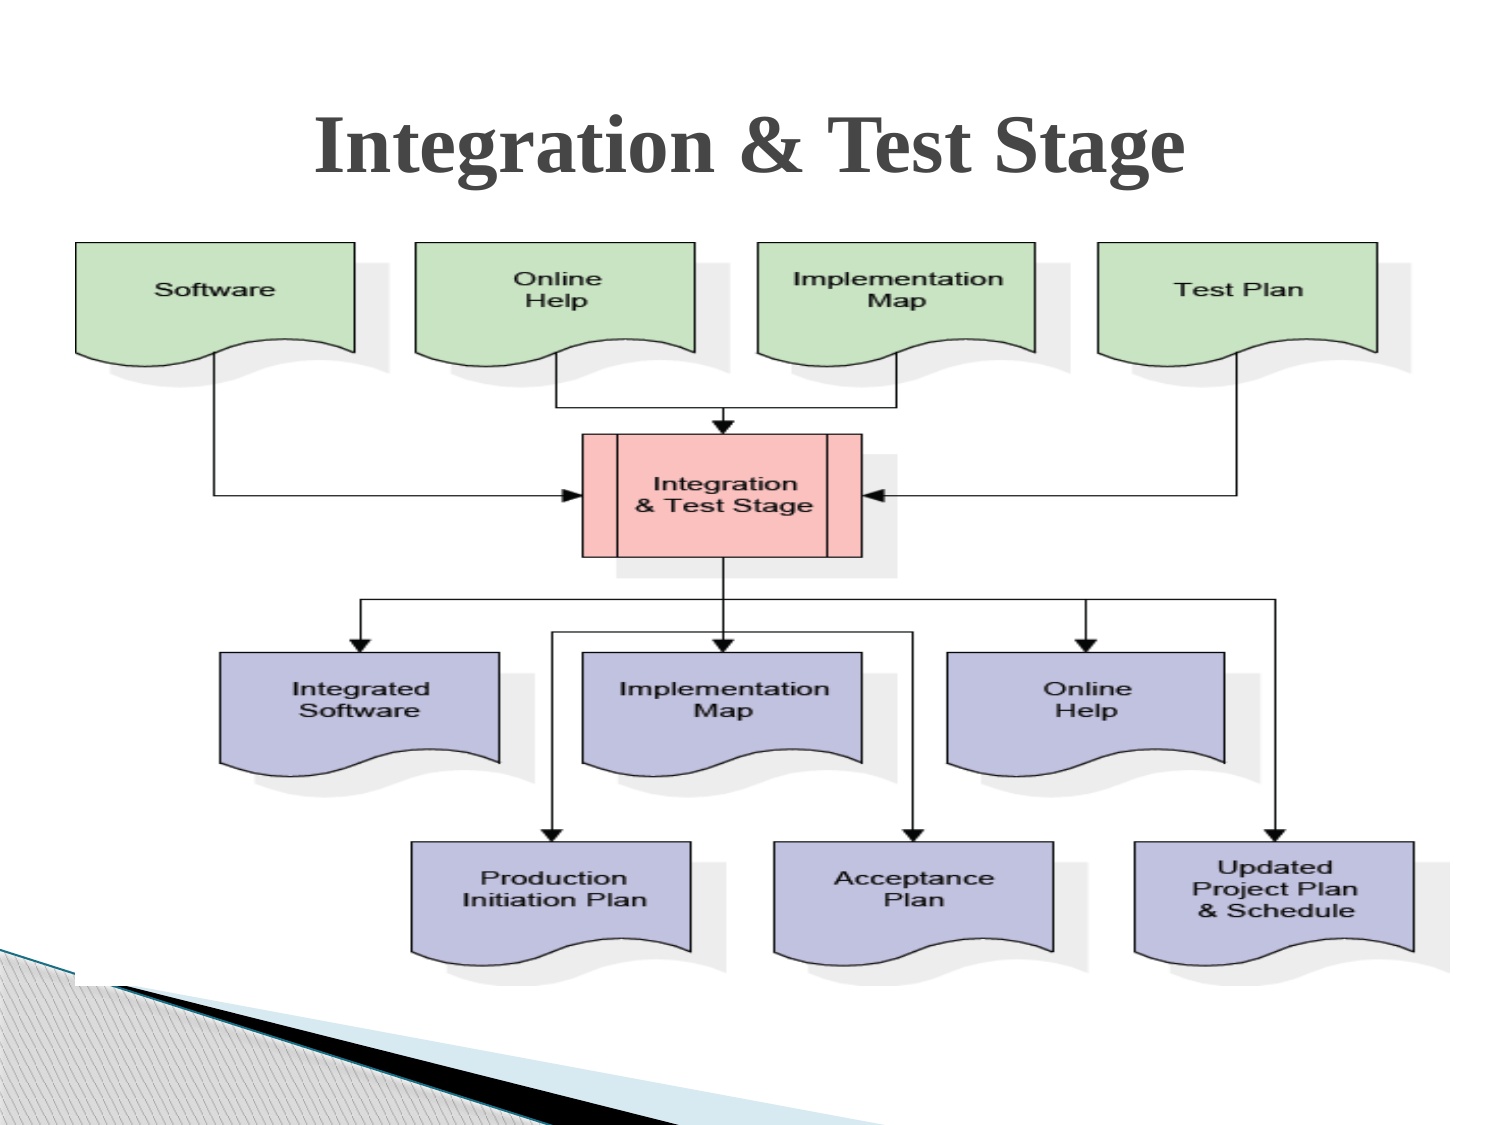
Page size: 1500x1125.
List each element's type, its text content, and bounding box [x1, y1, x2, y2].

title Integration & Test Stage [75, 45, 1425, 233]
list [74, 242, 1451, 986]
